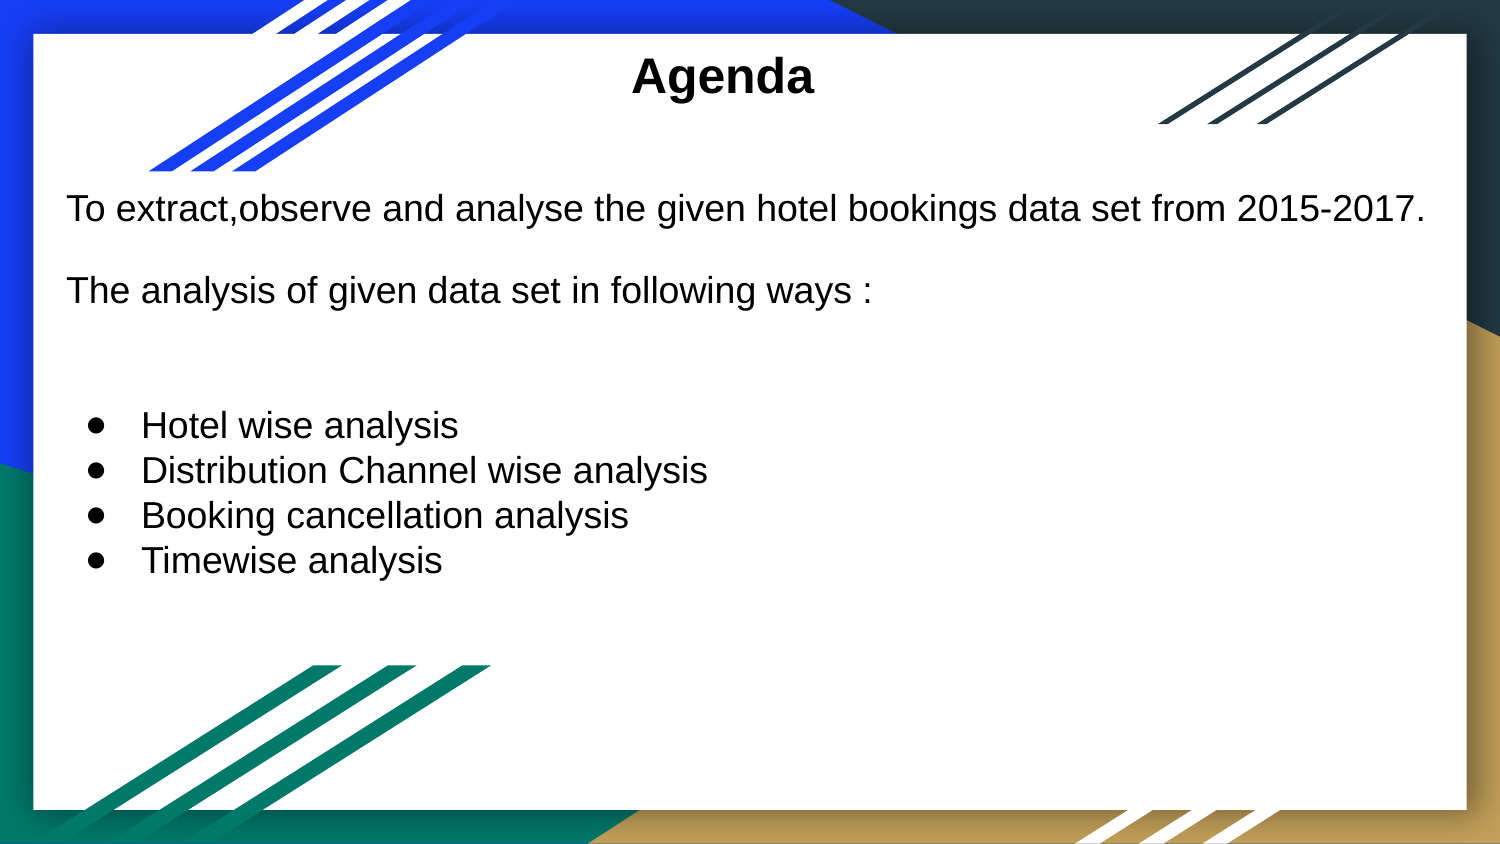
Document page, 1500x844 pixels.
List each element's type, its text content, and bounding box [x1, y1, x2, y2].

subtitle To extract,observe and analyse the given hotel bookings data set from 2015-2017. The analysis of given data set in following ways : Hotel wise analysis Distribution Channel wise analysis Booking cancellation analysis Timewise analysis [51, 121, 1449, 831]
text_box Agenda [216, 28, 1229, 118]
